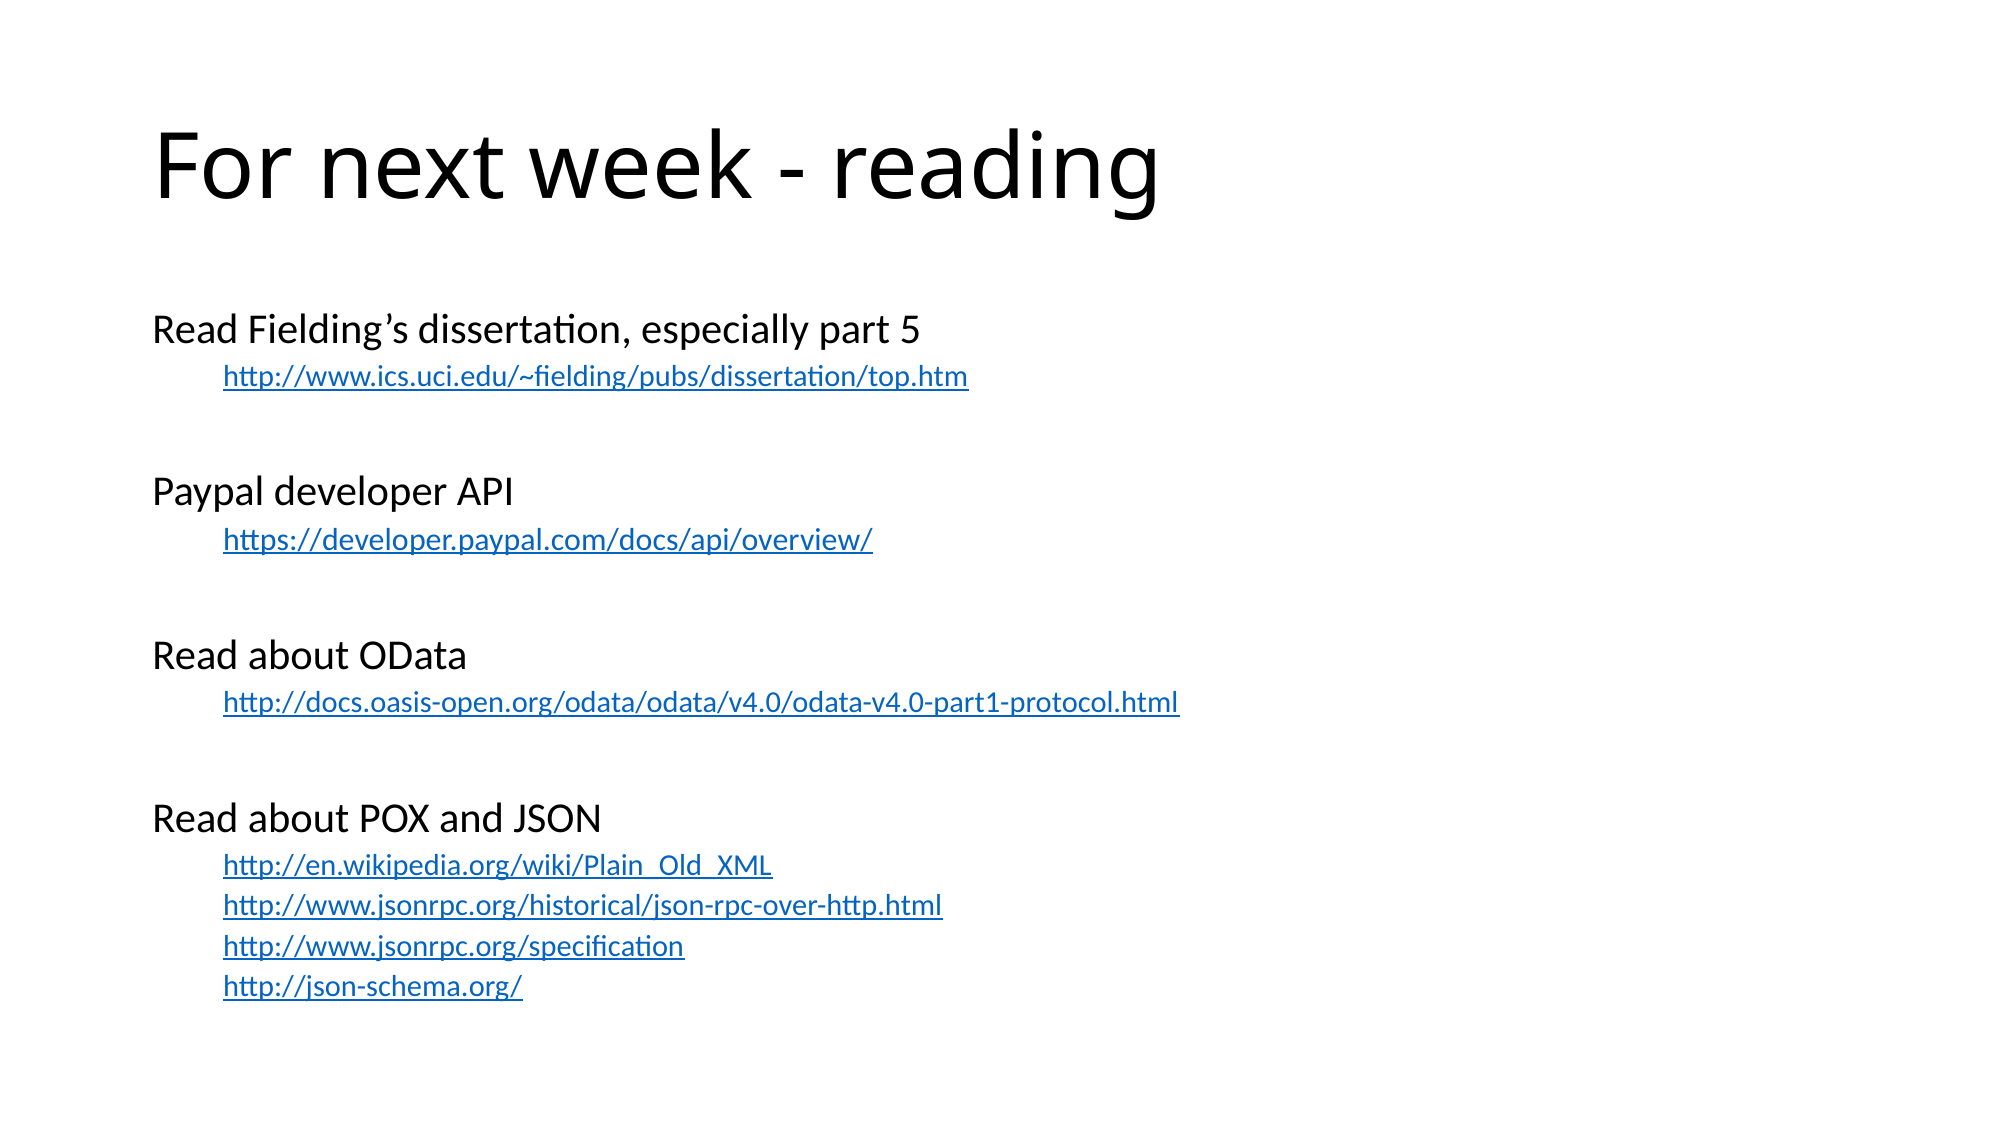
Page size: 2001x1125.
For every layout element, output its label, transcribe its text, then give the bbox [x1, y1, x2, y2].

title For next week - reading [137, 59, 1863, 278]
list Read Fielding’s dissertation, especially part 5 http://www.ics.uci.edu/~fielding/pubs/dissertation/top.htm Paypal developer API https://developer.paypal.com/docs/api/overview/ Read about OData http://docs.oasis-open.org/odata/odata/v4.0/odata-v4.0-part1-protocol.html Read about POX and JSON http://en.wikipedia.org/wiki/Plain_Old_XML http://www.jsonrpc.org/historical/json-rpc-over-http.html http://www.jsonrpc.org/specification http://json-schema.org/ [137, 299, 1863, 1014]
